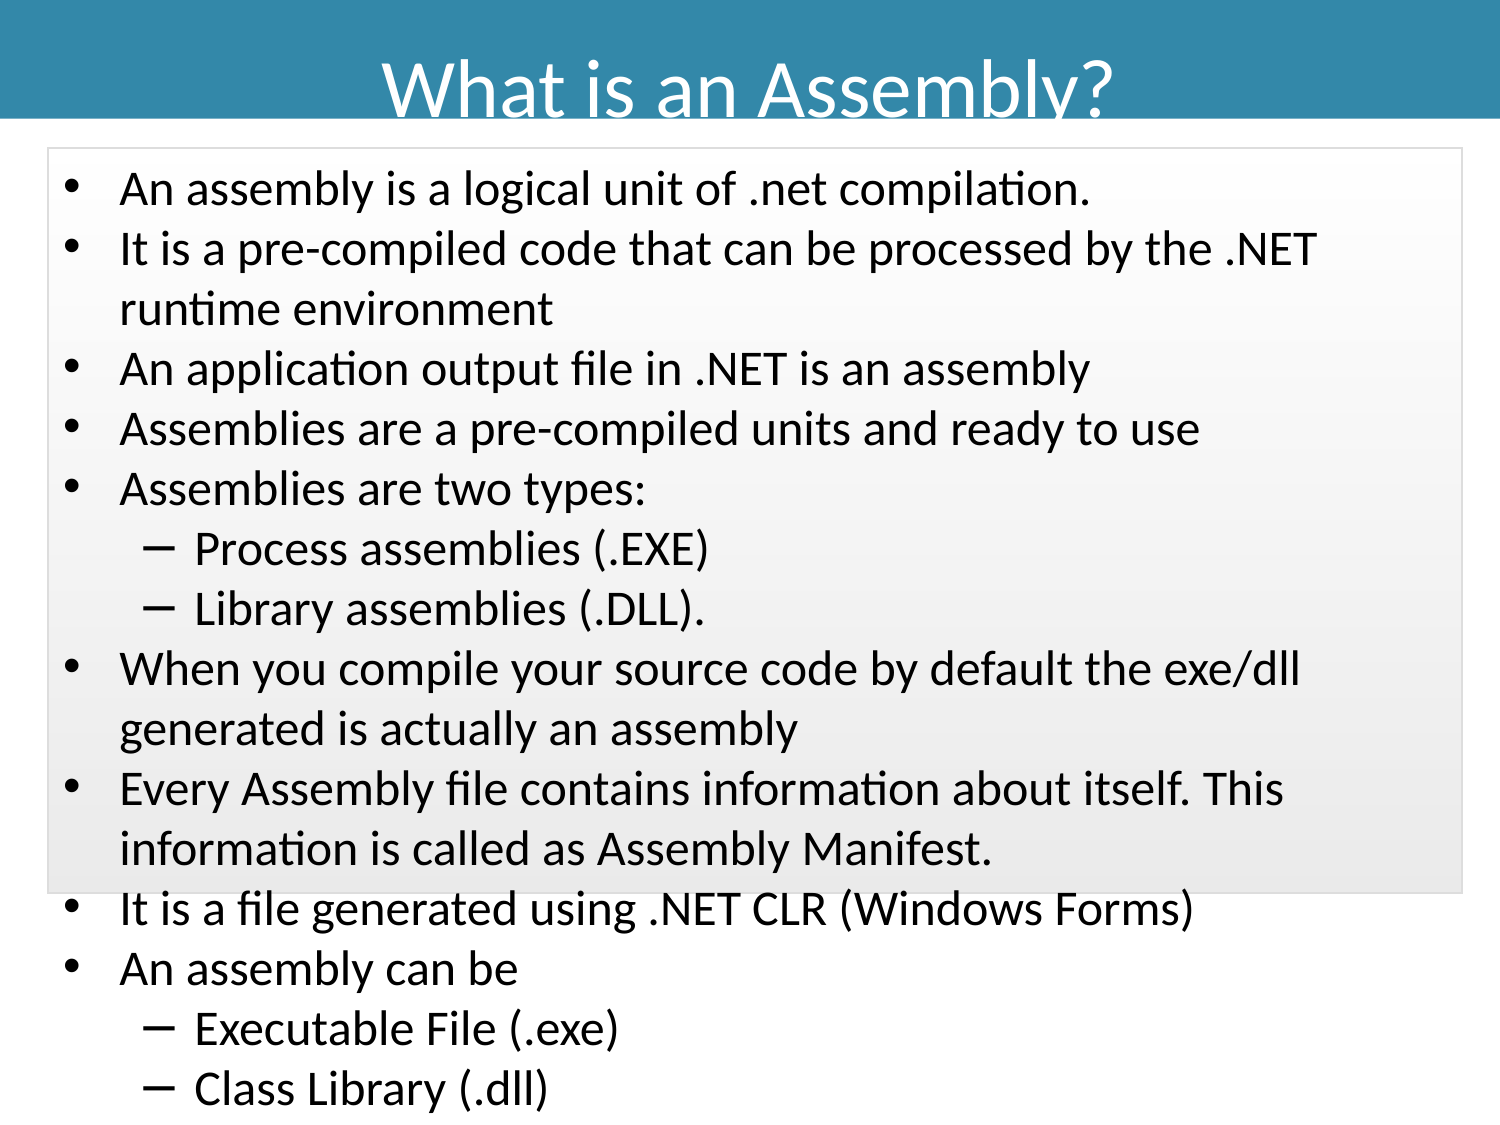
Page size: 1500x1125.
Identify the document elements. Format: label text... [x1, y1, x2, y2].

text_box What is an Assembly? [0, 0, 1500, 119]
text_box An assembly is a logical unit of .net compilation. It is a pre-compiled code that can be processed by the .NET runtime environment An application output file in .NET is an assembly Assemblies are a pre-compiled units and ready to use Assemblies are two types: Process assemblies (.EXE) Library assemblies (.DLL). When you compile your source code by default the exe/dll generated is actually an assembly Every Assembly file contains information about itself. This information is called as Assembly Manifest. It is a file generated using .NET CLR (Windows Forms) An assembly can be Executable File (.exe) Class Library (.dll) [48, 147, 1462, 894]
